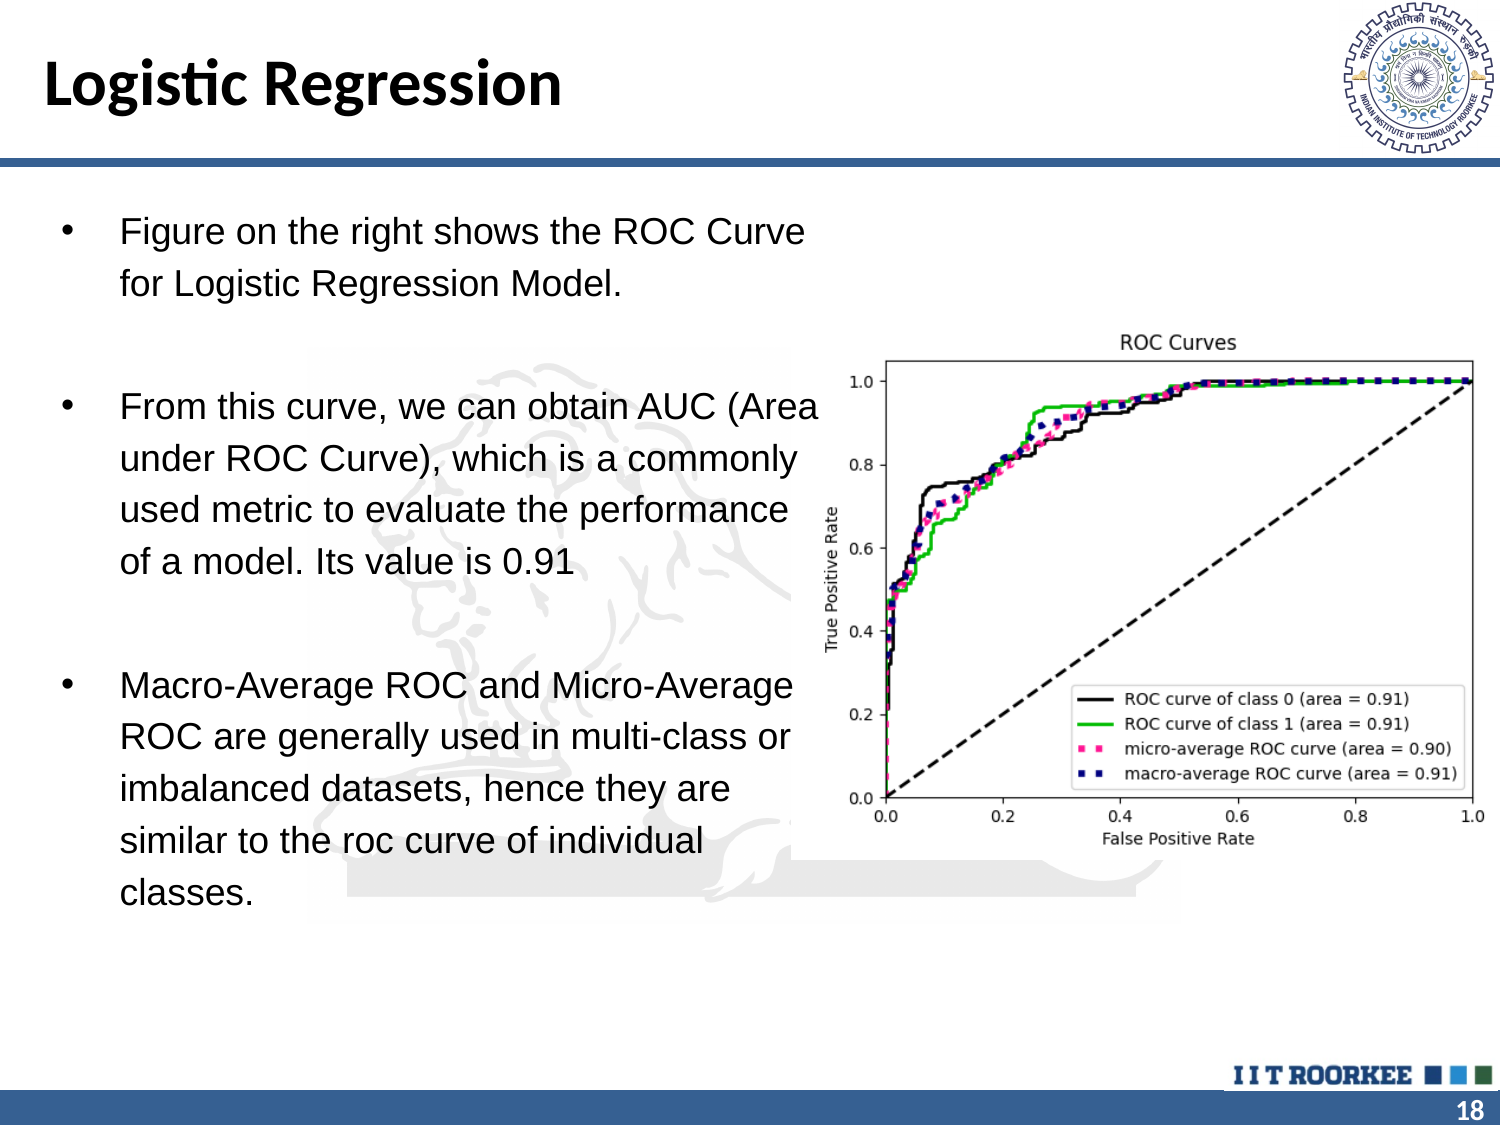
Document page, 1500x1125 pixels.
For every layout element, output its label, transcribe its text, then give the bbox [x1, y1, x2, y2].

list Figure on the right shows the ROC Curve for Logistic Regression Model. From this curve, we can obtain AUC (Area under ROC Curve), which is a commonly used metric to evaluate the performance of a model. Its value is 0.91 Macro-Average ROC and Micro-Average ROC are generally used in multi-class or imbalanced datasets, hence they are similar to the roc curve of individual classes. [29, 192, 835, 1050]
picture [1339, 0, 1500, 158]
title Logistic Regression [29, 33, 1185, 125]
picture [791, 292, 1500, 924]
picture [1224, 1057, 1498, 1091]
